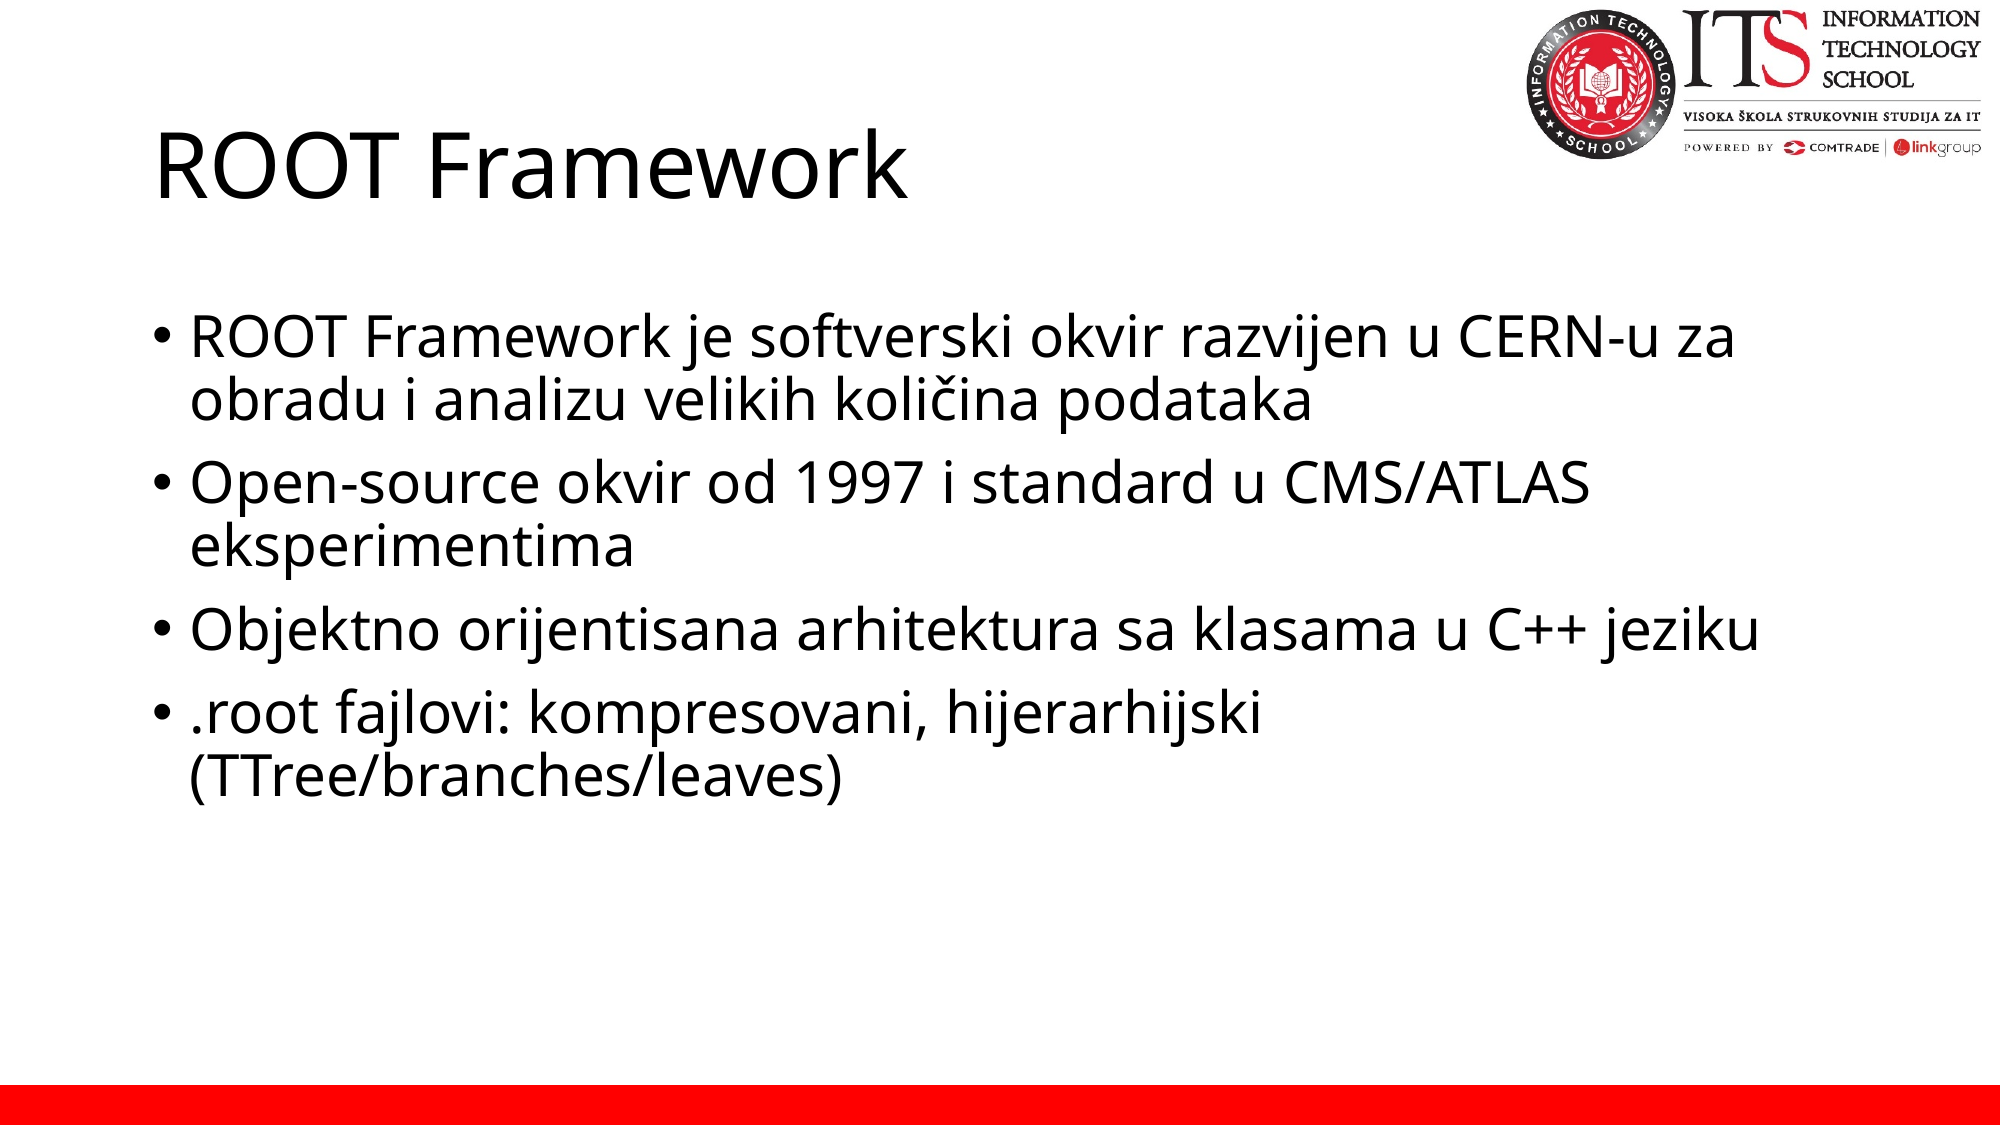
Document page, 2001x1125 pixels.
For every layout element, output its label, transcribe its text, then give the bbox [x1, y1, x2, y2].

picture [1507, 0, 2000, 169]
text_box [0, 1085, 2000, 1125]
list ROOT Framework je softverski okvir razvijen u CERN-u za obradu i analizu velikih količina podataka Open-source okvir od 1997 i standard u CMS/ATLAS eksperimentima Objektno orijentisana arhitektura sa klasama u C++ jeziku .root fajlovi: kompresovani, hijerarhijski (TTree/branches/leaves) [137, 299, 1863, 1014]
title ROOT Framework [137, 59, 1863, 278]
